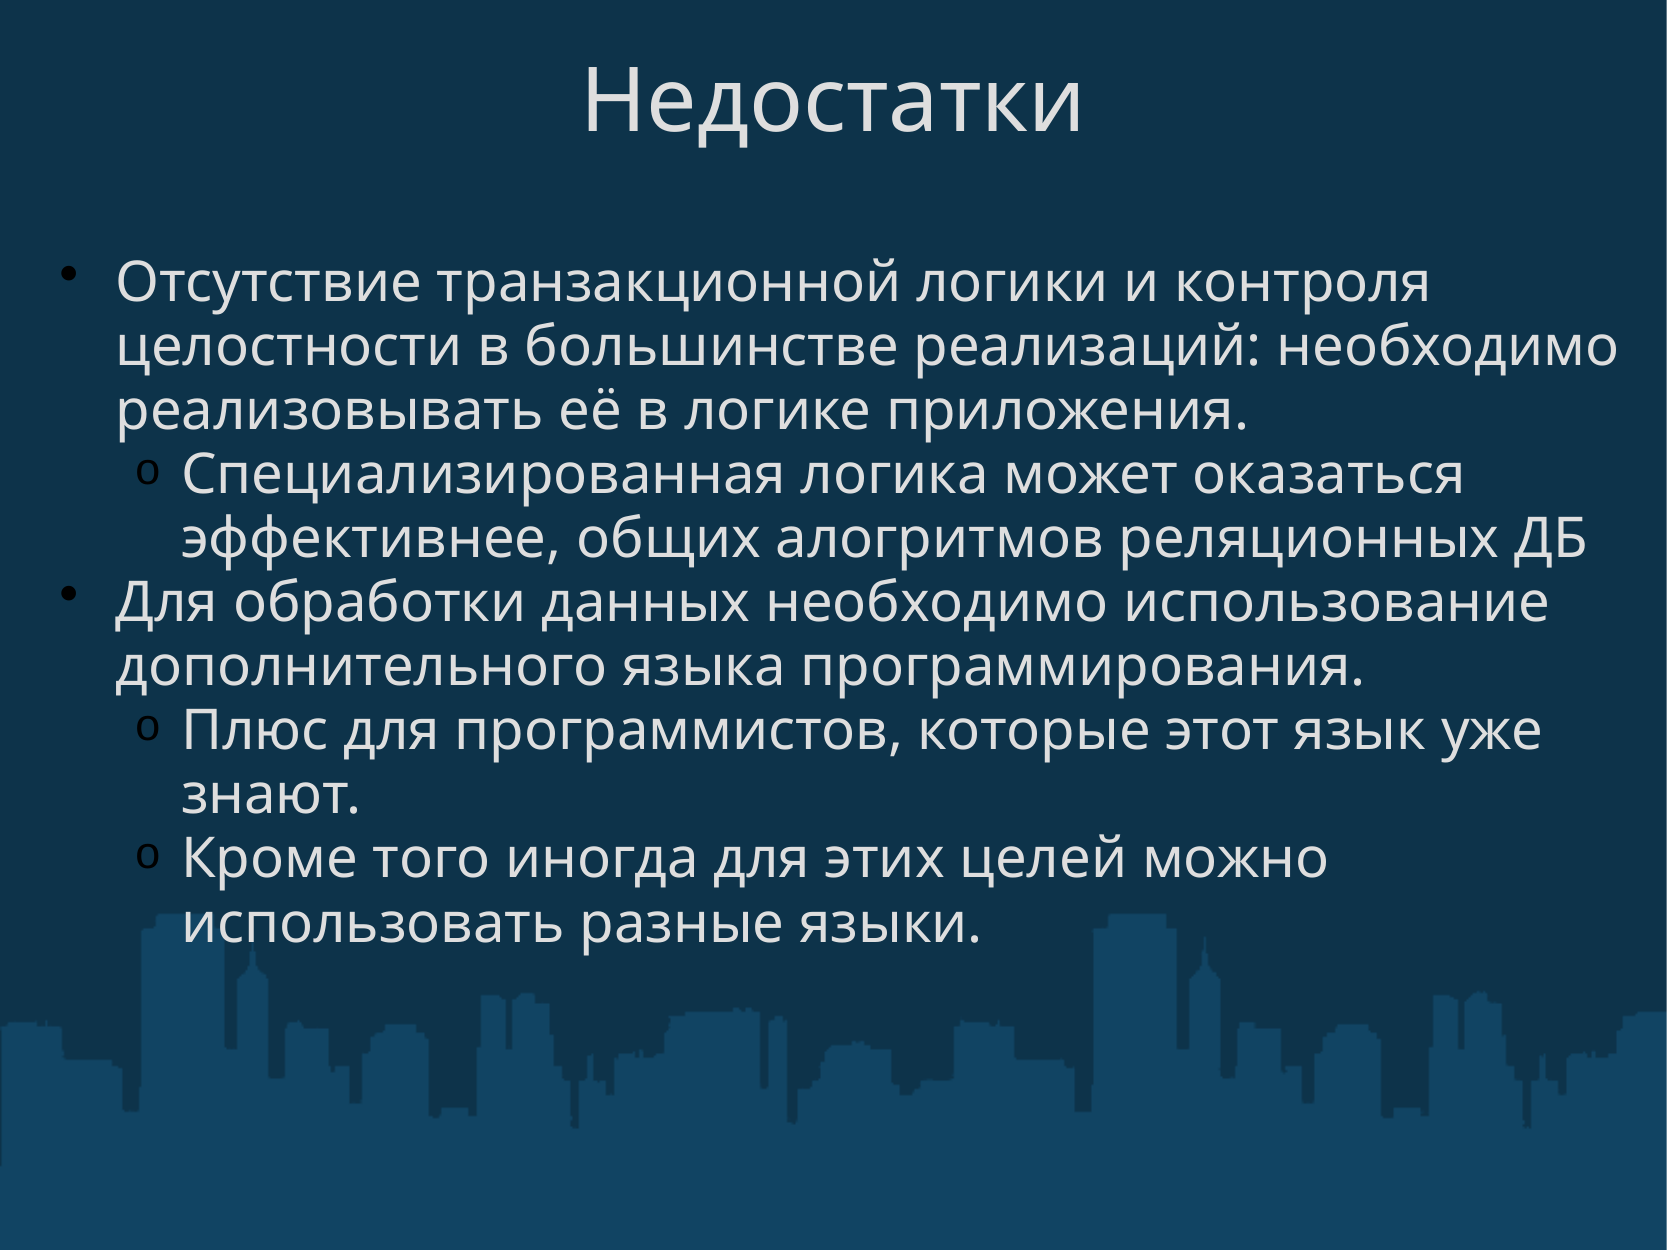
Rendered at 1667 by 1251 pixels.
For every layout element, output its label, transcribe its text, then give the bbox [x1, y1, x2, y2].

picture [0, 0, 1667, 1250]
list Отсутствие транзакционной логики и контроля целостности в большинстве реализаций: необходимо реализовывать её в логике приложения. Специализированная логика может оказаться эффективнее, общих алогритмов реляционных ДБ Для обработки данных необходимо использование дополнительного языка программирования. Плюс для программистов, которые этот язык уже знают. Кроме того иногда для этих целей можно использовать разные языки. [40, 249, 1625, 1149]
title Недостатки [40, 50, 1626, 200]
